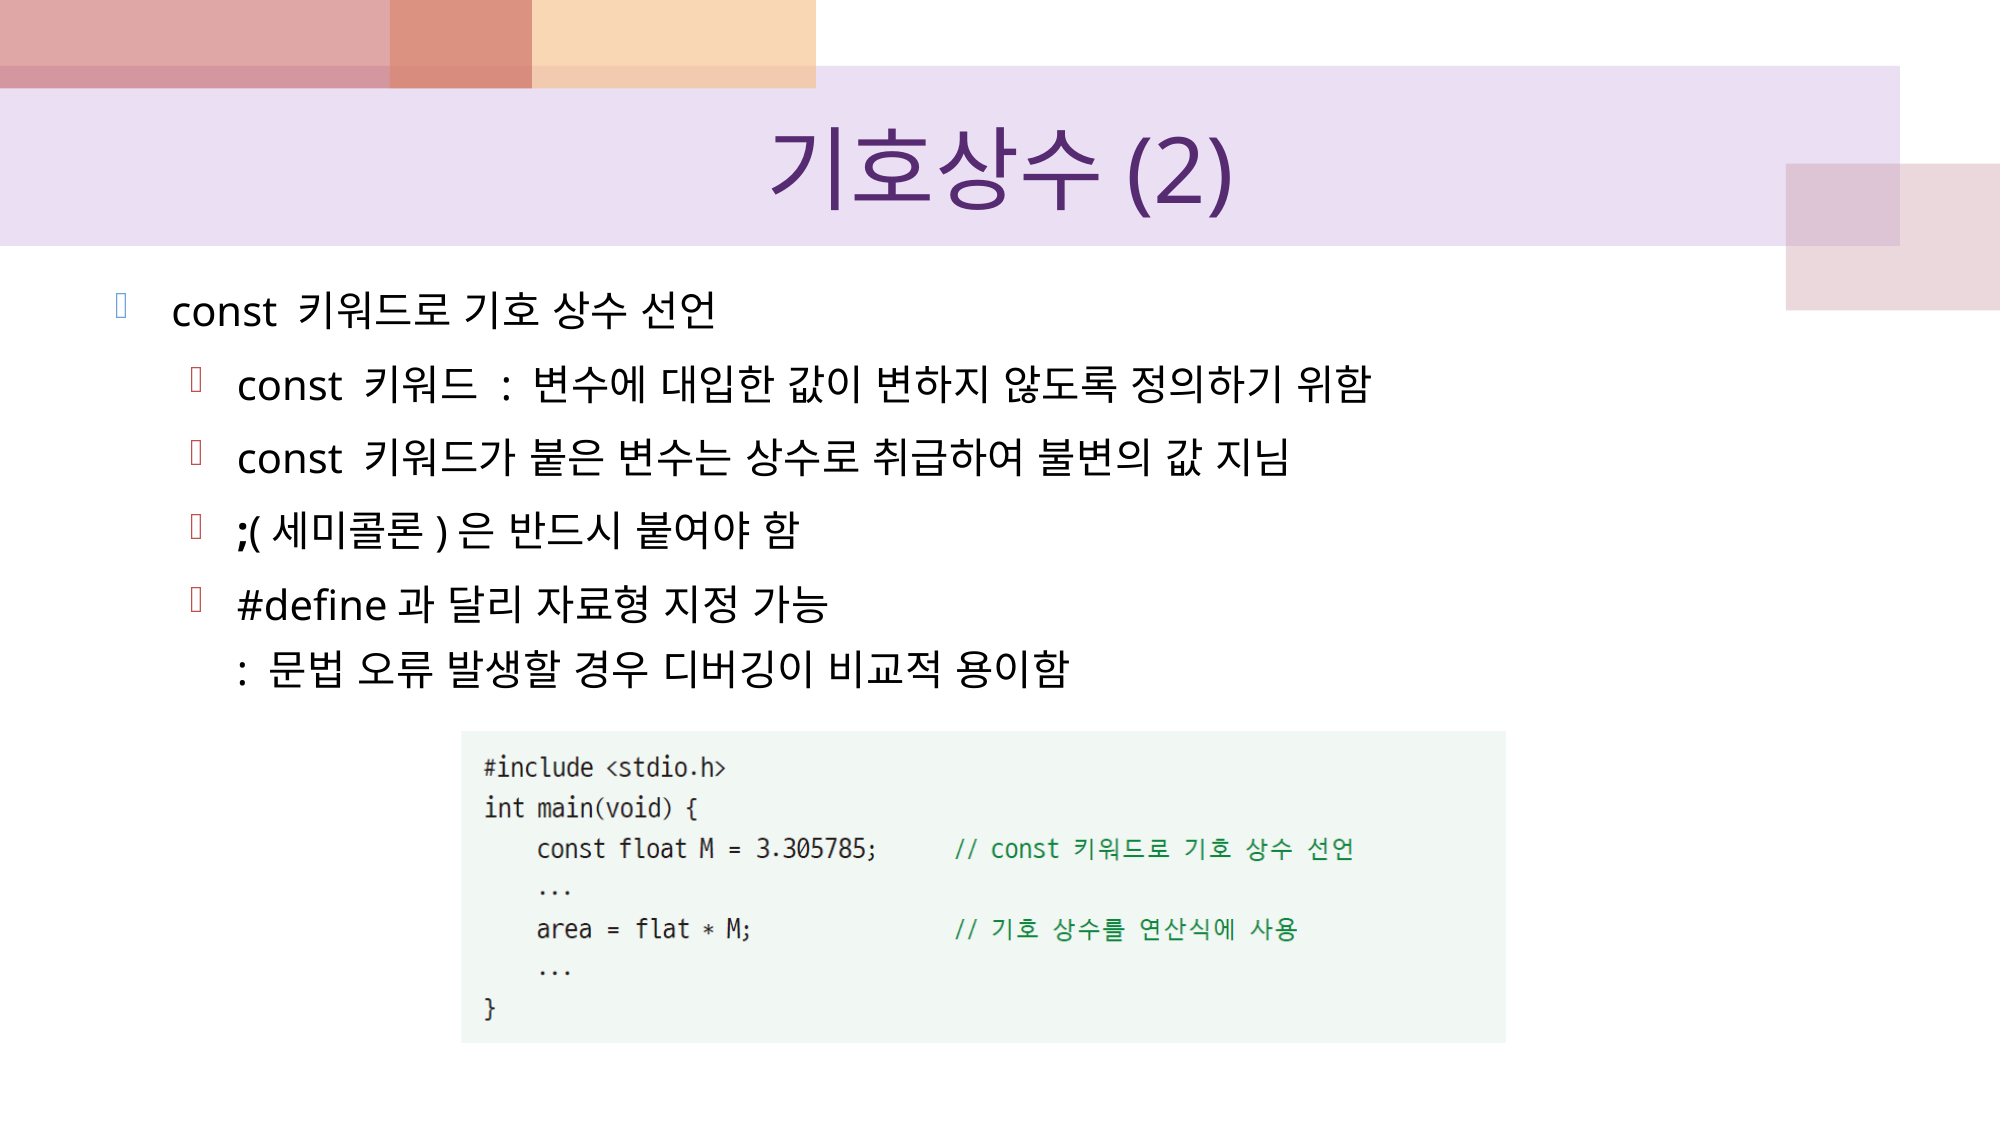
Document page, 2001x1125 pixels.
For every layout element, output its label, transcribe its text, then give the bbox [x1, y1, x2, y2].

picture [450, 723, 1512, 1051]
title 기호상수(2) [99, 88, 1900, 246]
list const 키워드로 기호 상수 선언 const 키워드 : 변수에 대입한 값이 변하지 않도록 정의하기 위함 const 키워드가 붙은 변수는 상수로 취급하여 불변의 값 지님 ;(세미콜론)은 반드시 붙여야 함 #define과 달리 자료형 지정 가능 : 문법 오류 발생할 경우 디버깅이 비교적 용이함 [99, 262, 1900, 1005]
